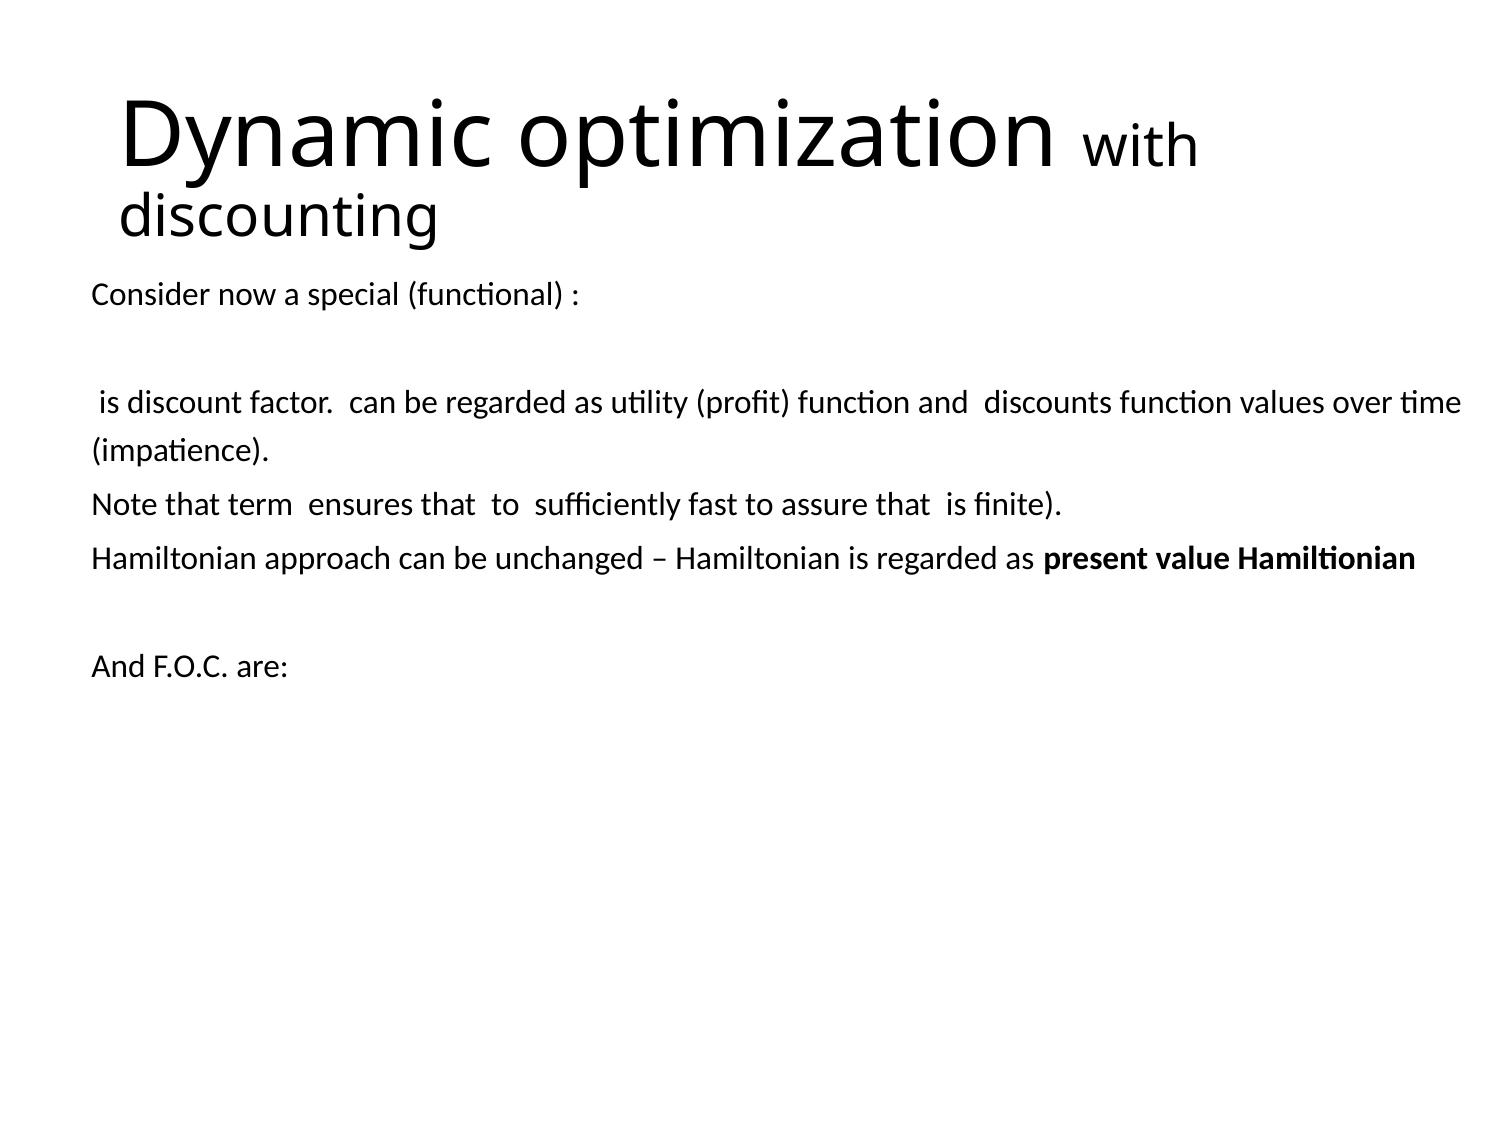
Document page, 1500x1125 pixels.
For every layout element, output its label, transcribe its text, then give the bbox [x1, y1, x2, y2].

title Dynamic optimization with discounting [103, 59, 1397, 278]
